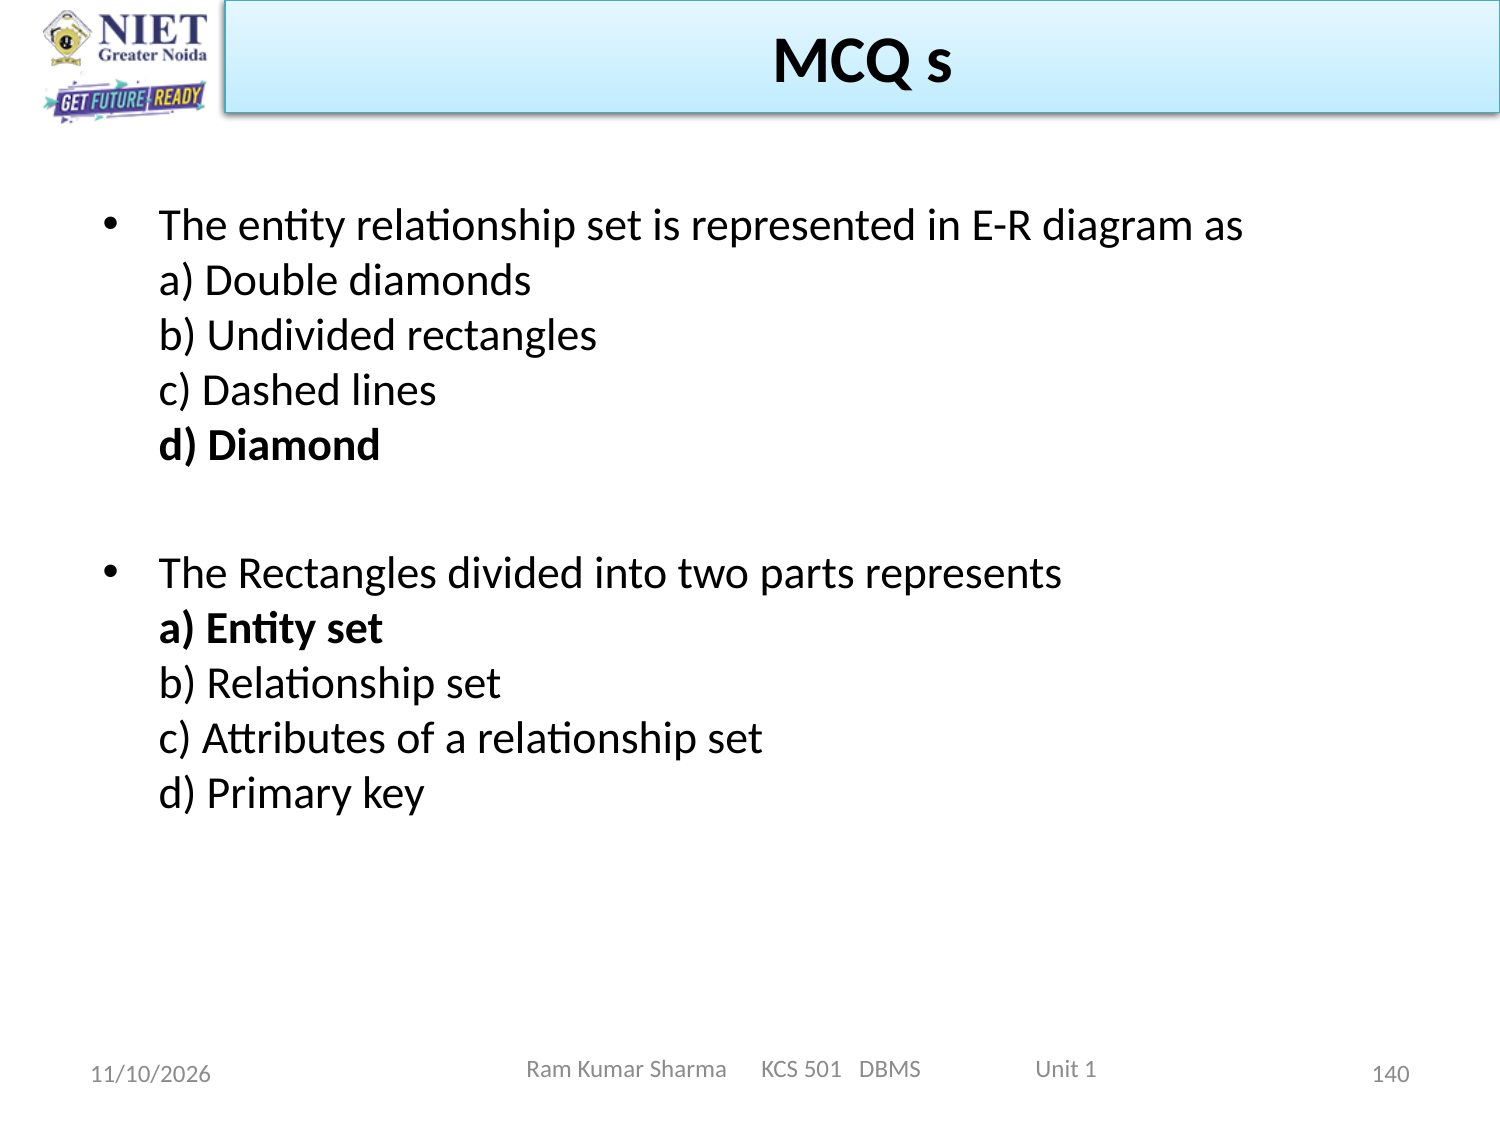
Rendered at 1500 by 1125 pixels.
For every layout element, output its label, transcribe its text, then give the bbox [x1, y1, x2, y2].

picture [5, 0, 244, 134]
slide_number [75, 1042, 425, 1103]
slide_number 140 [1074, 1042, 1425, 1103]
text_box MCQ s [224, 0, 1500, 113]
footer Ram Kumar Sharma KCS 501 DBMS Unit 1 [412, 1037, 1213, 1098]
list The entity relationship set is represented in E-R diagram as a) Double diamonds b) Undivided rectangles c) Dashed lines d) Diamond The Rectangles divided into two parts represents a) Entity set b) Relationship set c) Attributes of a relationship set d) Primary key [87, 187, 1438, 930]
